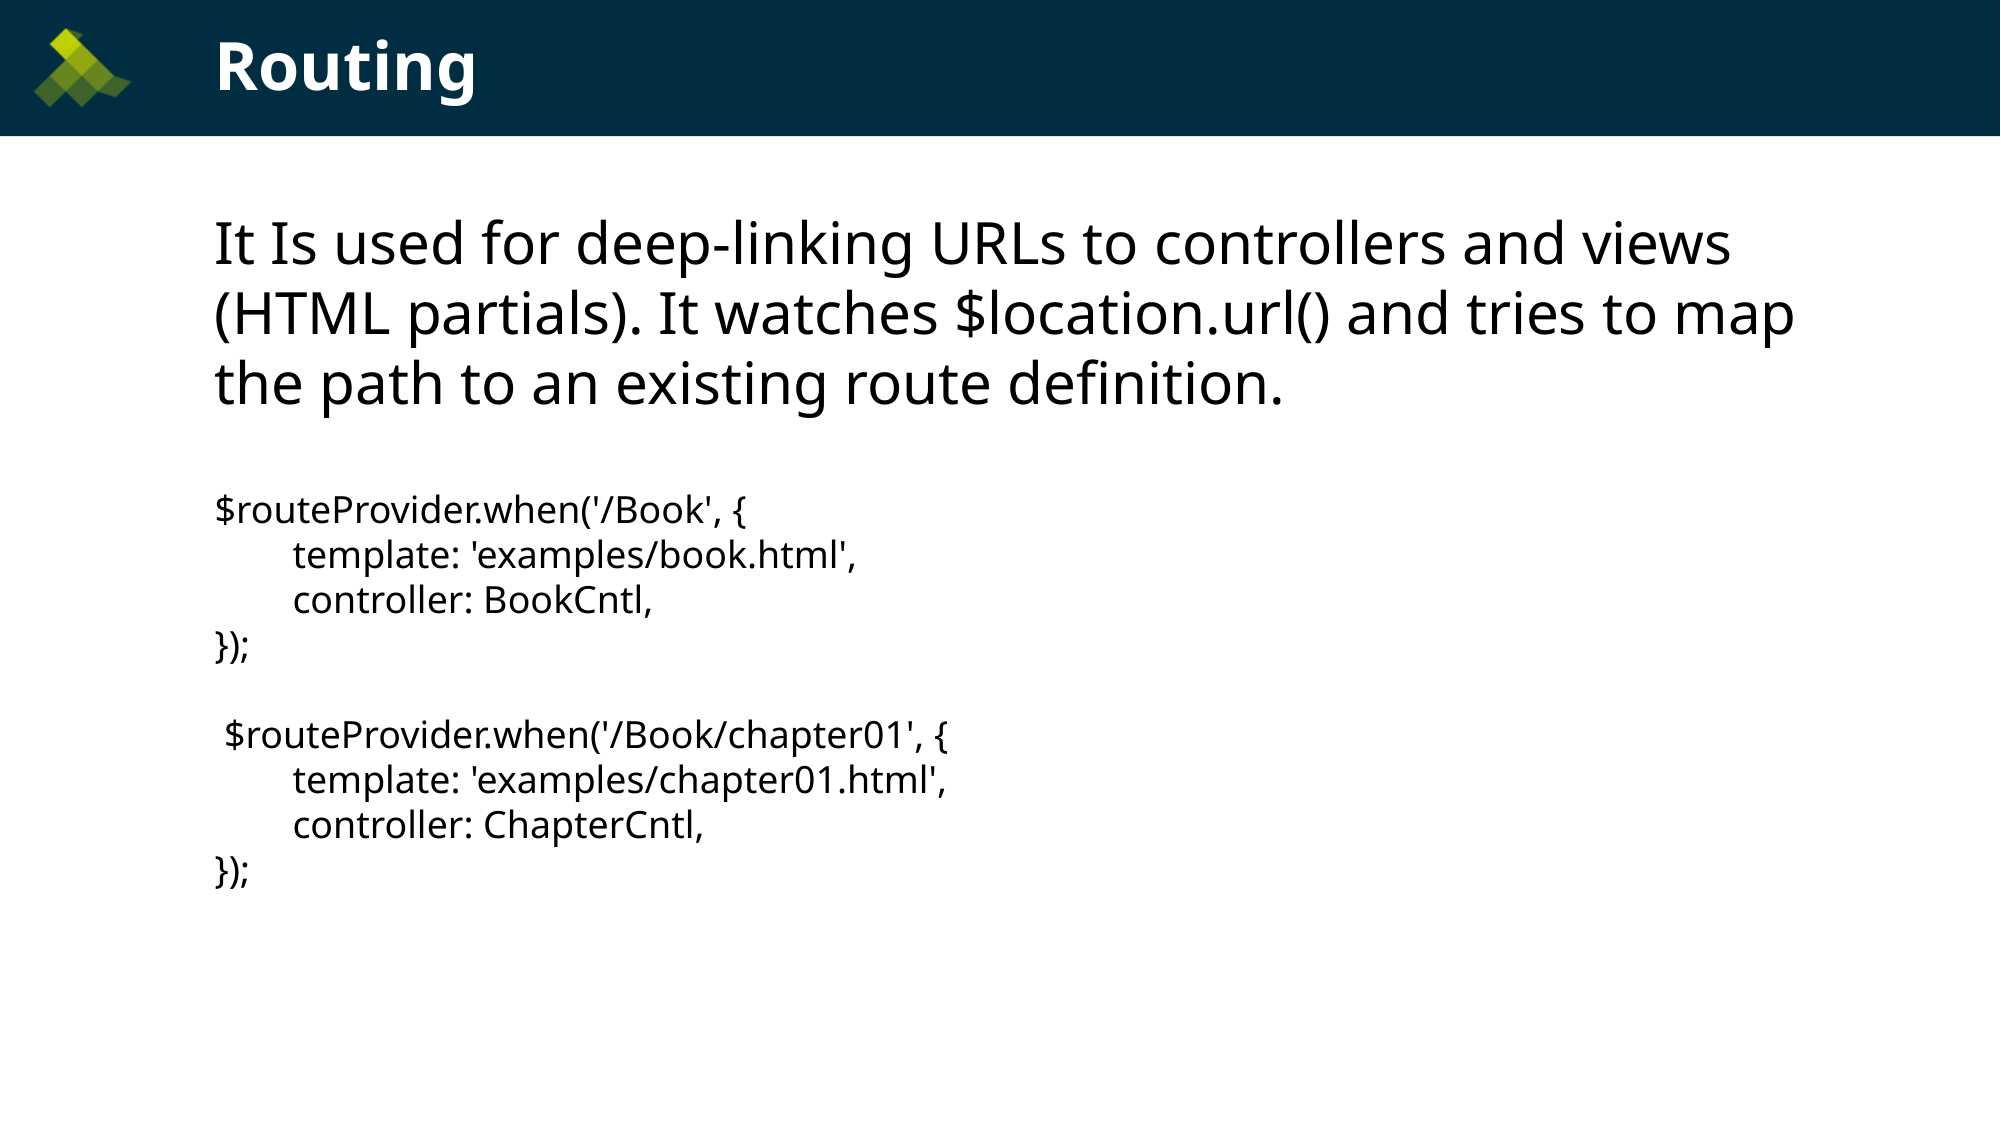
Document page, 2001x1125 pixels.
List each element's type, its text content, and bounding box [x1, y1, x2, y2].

text_box It Is used for deep-linking URLs to controllers and views (HTML partials). It watches $location.url() and tries to map the path to an existing route definition. $routeProvider.when('/Book', { template: 'examples/book.html', controller: BookCntl, }); $routeProvider.when('/Book/chapter01', { template: 'examples/chapter01.html', controller: ChapterCntl, }); [199, 198, 1828, 899]
picture [34, 29, 130, 106]
title Routing [199, 0, 2000, 138]
